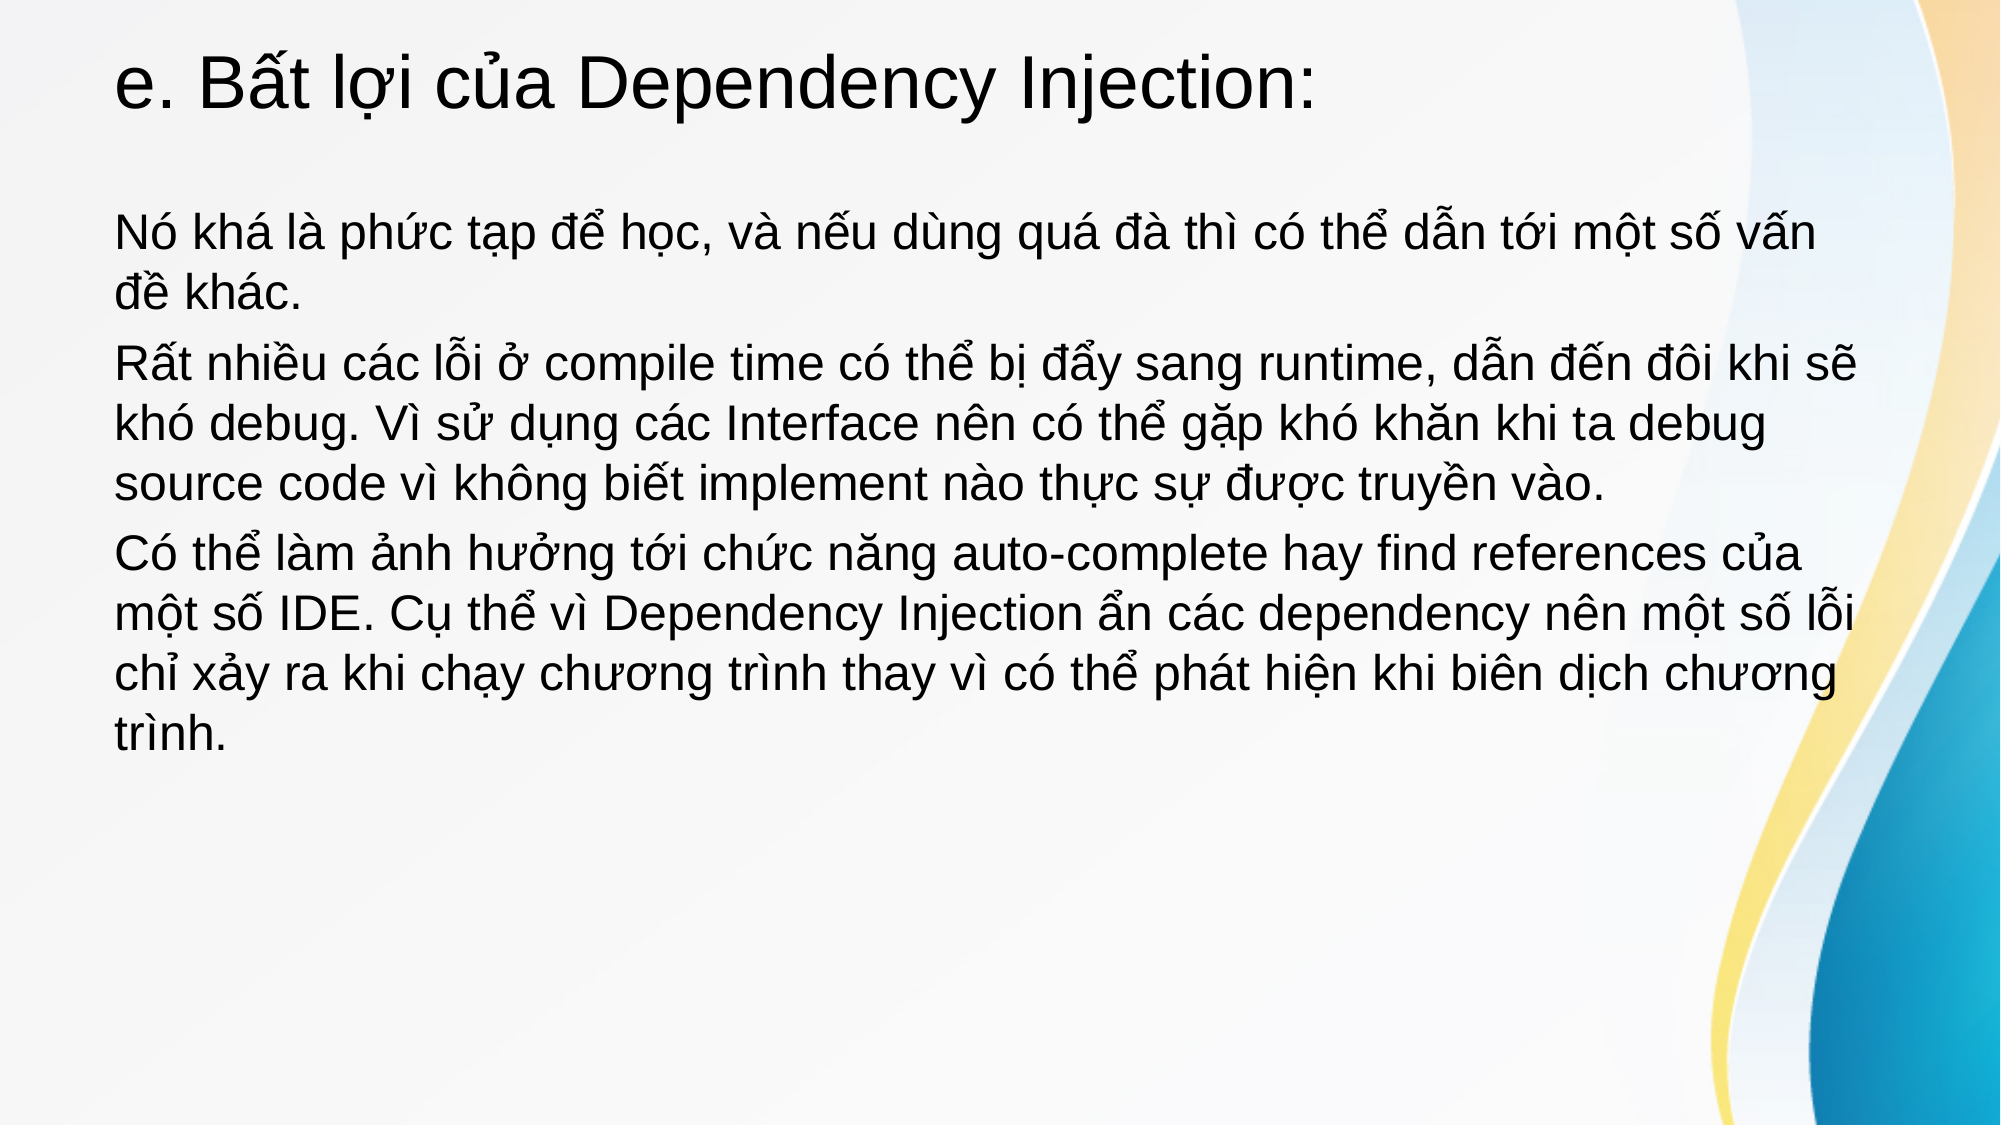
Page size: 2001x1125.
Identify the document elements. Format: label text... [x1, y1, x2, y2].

picture [0, 0, 2001, 1125]
title e. Bất lợi của Dependency Injection: [99, 30, 1901, 127]
list Nó khá là phức tạp để học, và nếu dùng quá đà thì có thể dẫn tới một số vấn đề khác. Rất nhiều các lỗi ở compile time có thể bị đẩy sang runtime, dẫn đến đôi khi sẽ khó debug. Vì sử dụng các Interface nên có thể gặp khó khăn khi ta debug source code vì không biết implement nào thực sự được truyền vào. Có thể làm ảnh hưởng tới chức năng auto-complete hay find references của một số IDE. Cụ thể vì Dependency Injection ẩn các dependency nên một số lỗi chỉ xảy ra khi chạy chương trình thay vì có thể phát hiện khi biên dịch chương trình. [99, 192, 1901, 1006]
